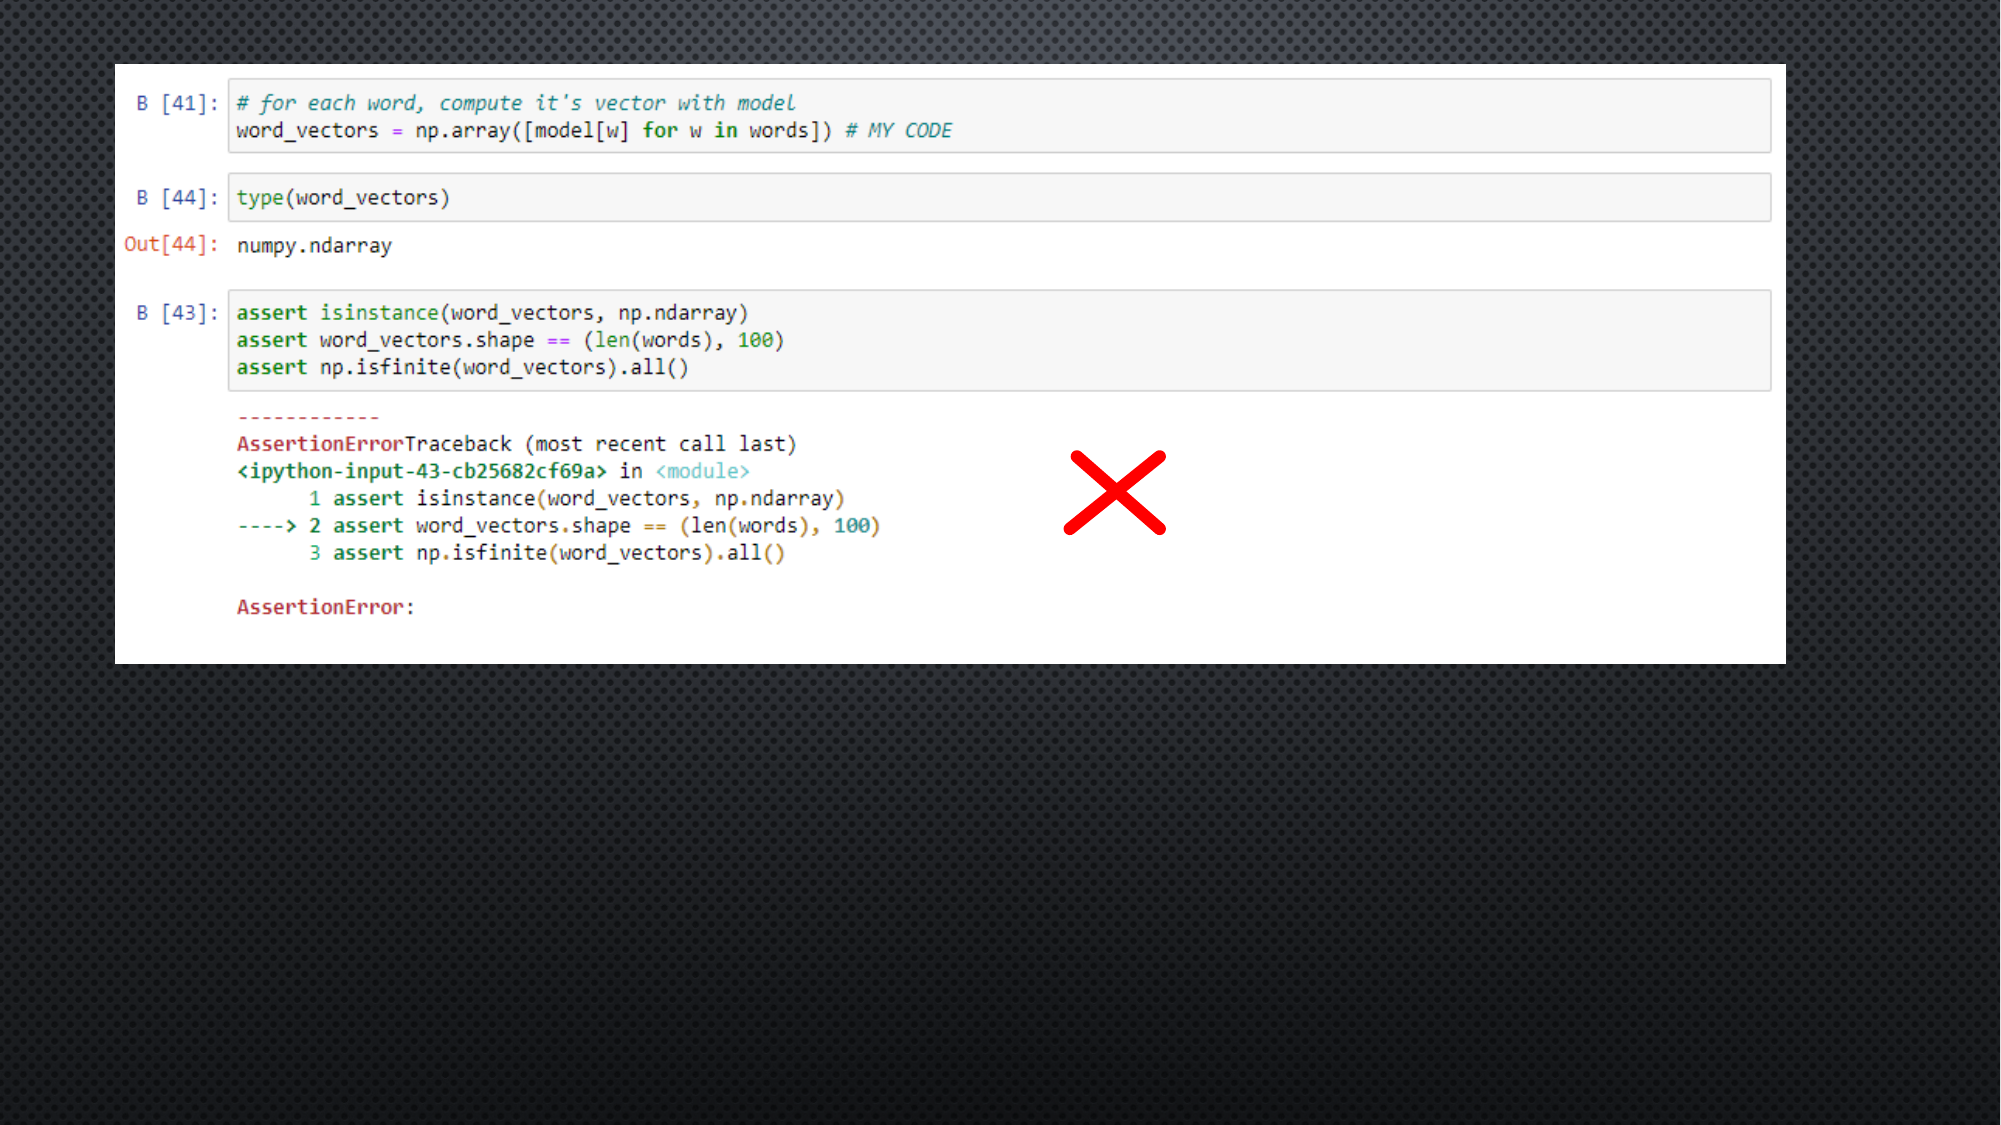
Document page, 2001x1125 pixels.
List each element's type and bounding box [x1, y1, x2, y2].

text_box [1069, 456, 1160, 529]
picture [115, 64, 1787, 664]
